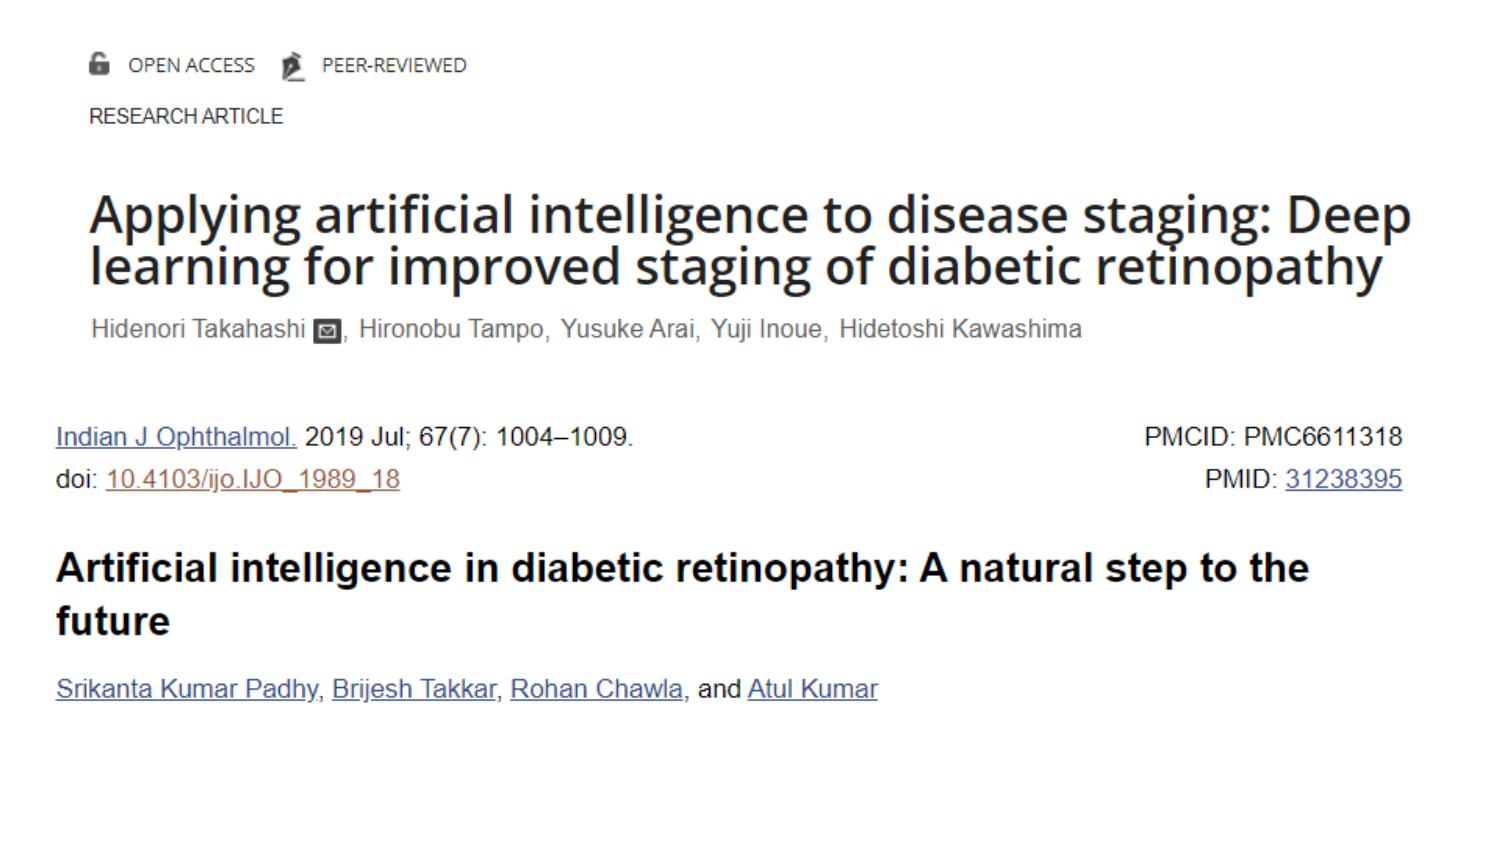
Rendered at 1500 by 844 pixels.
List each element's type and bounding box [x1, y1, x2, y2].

picture [24, 413, 1424, 735]
picture [24, 24, 1476, 356]
